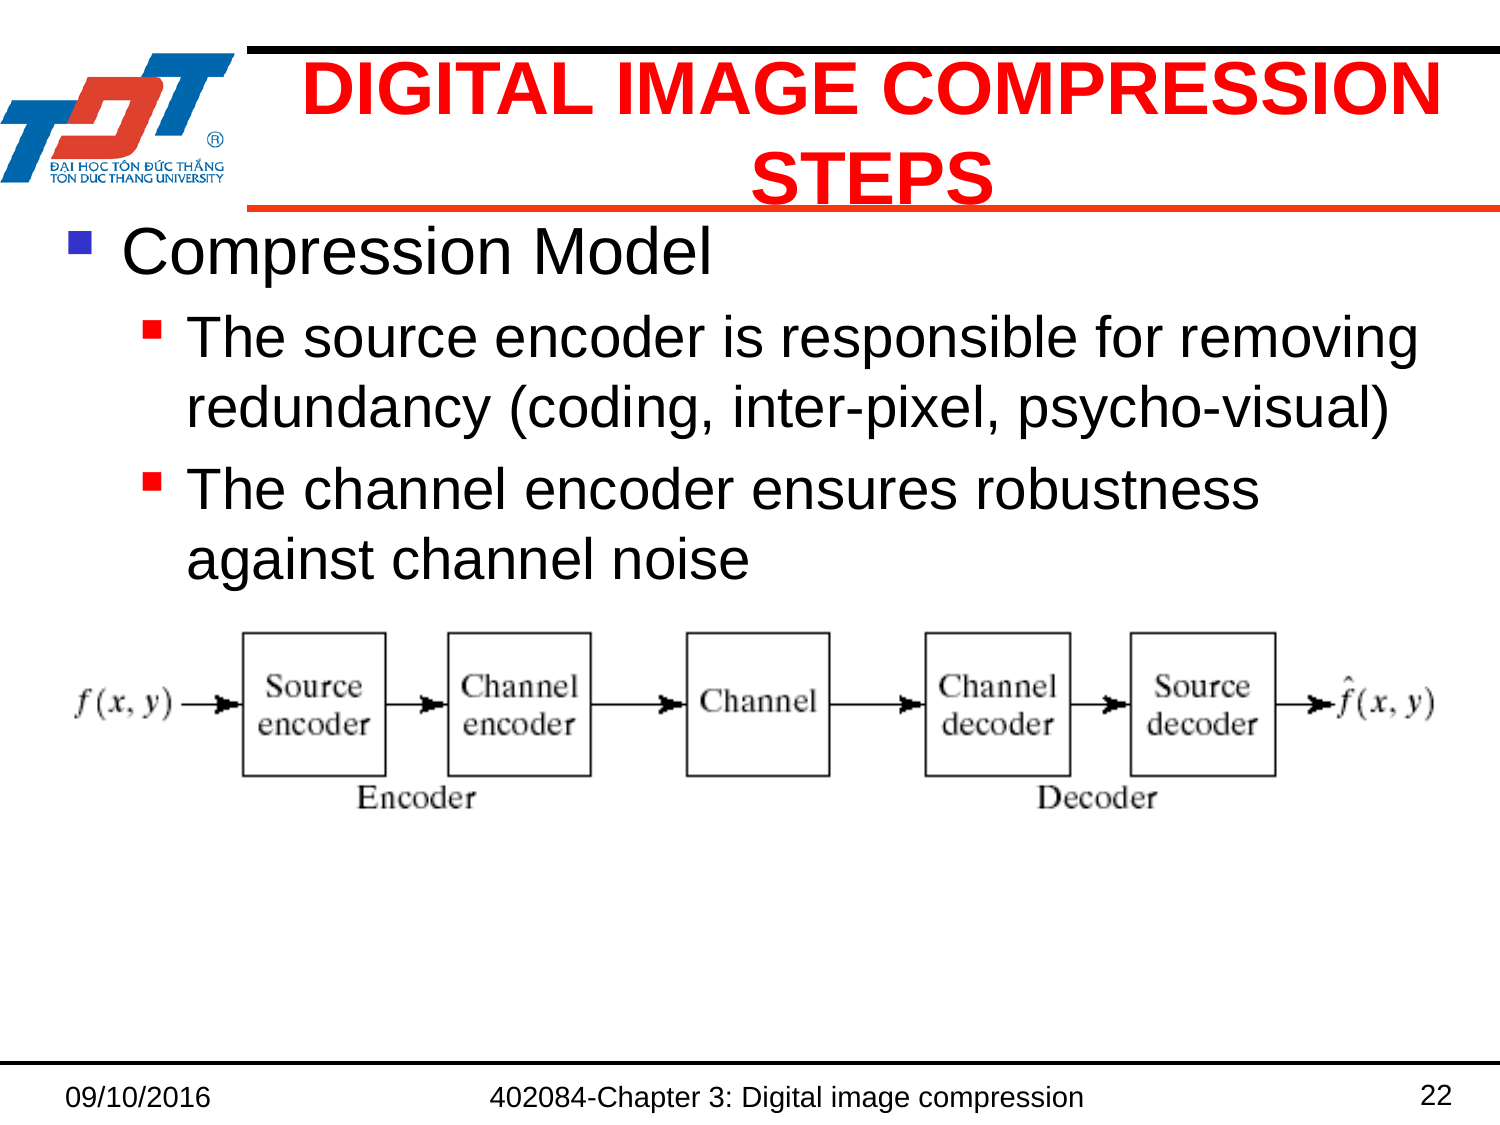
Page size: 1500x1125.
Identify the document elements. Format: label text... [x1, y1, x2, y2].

list Compression Model The source encoder is responsible for removing redundancy (coding, inter-pixel, psycho-visual) The channel encoder ensures robustness against channel noise [50, 200, 1469, 956]
title Digital image compression steps [246, 64, 1500, 227]
picture [49, 599, 1451, 850]
slide_number 22 [1154, 1043, 1468, 1119]
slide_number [49, 1045, 363, 1121]
footer 402084-Chapter 3: Digital image compression [437, 1045, 1138, 1121]
picture [0, 0, 235, 234]
